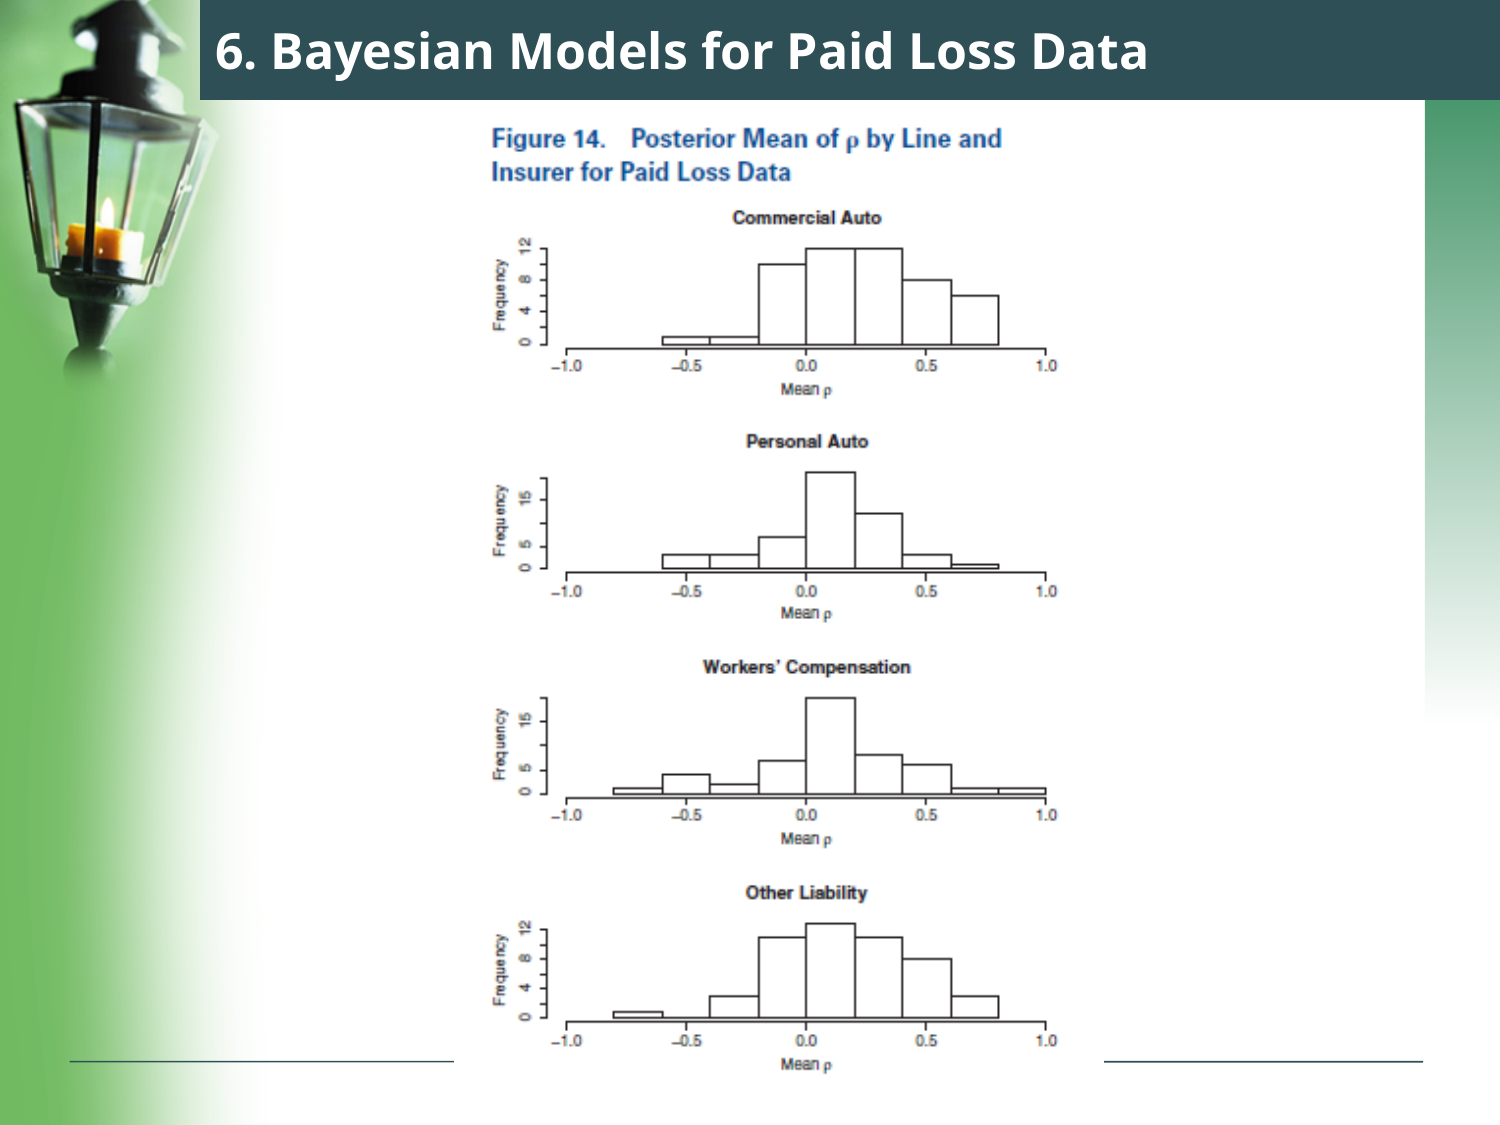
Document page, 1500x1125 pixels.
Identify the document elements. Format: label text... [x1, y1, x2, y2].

picture [454, 101, 1104, 1086]
title 6. Bayesian Models for Paid Loss Data [200, 0, 1500, 100]
picture [0, 0, 313, 1125]
